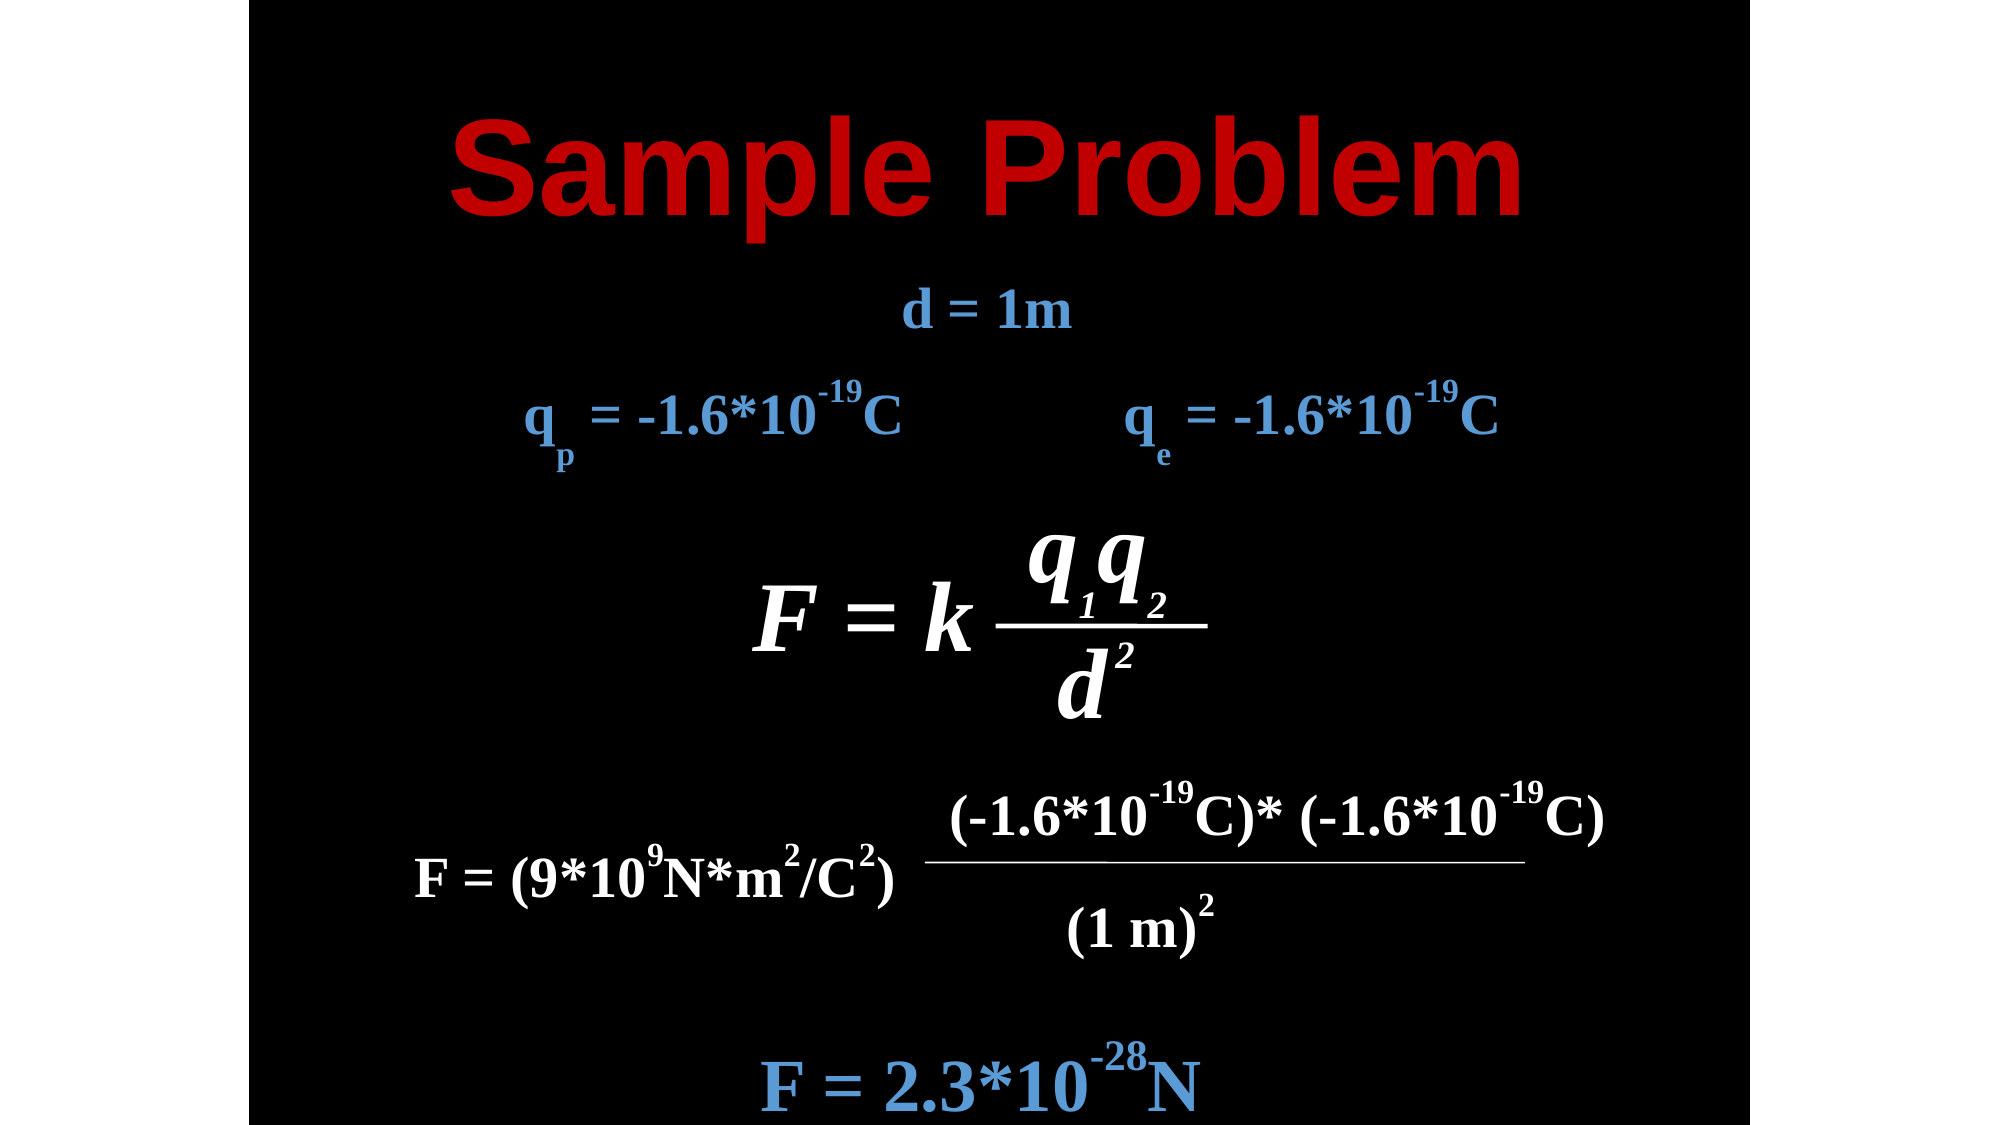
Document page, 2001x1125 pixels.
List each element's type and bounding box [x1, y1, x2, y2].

picture [249, 0, 1750, 1125]
text_box [399, 762, 1650, 961]
text_box [737, 474, 1300, 747]
